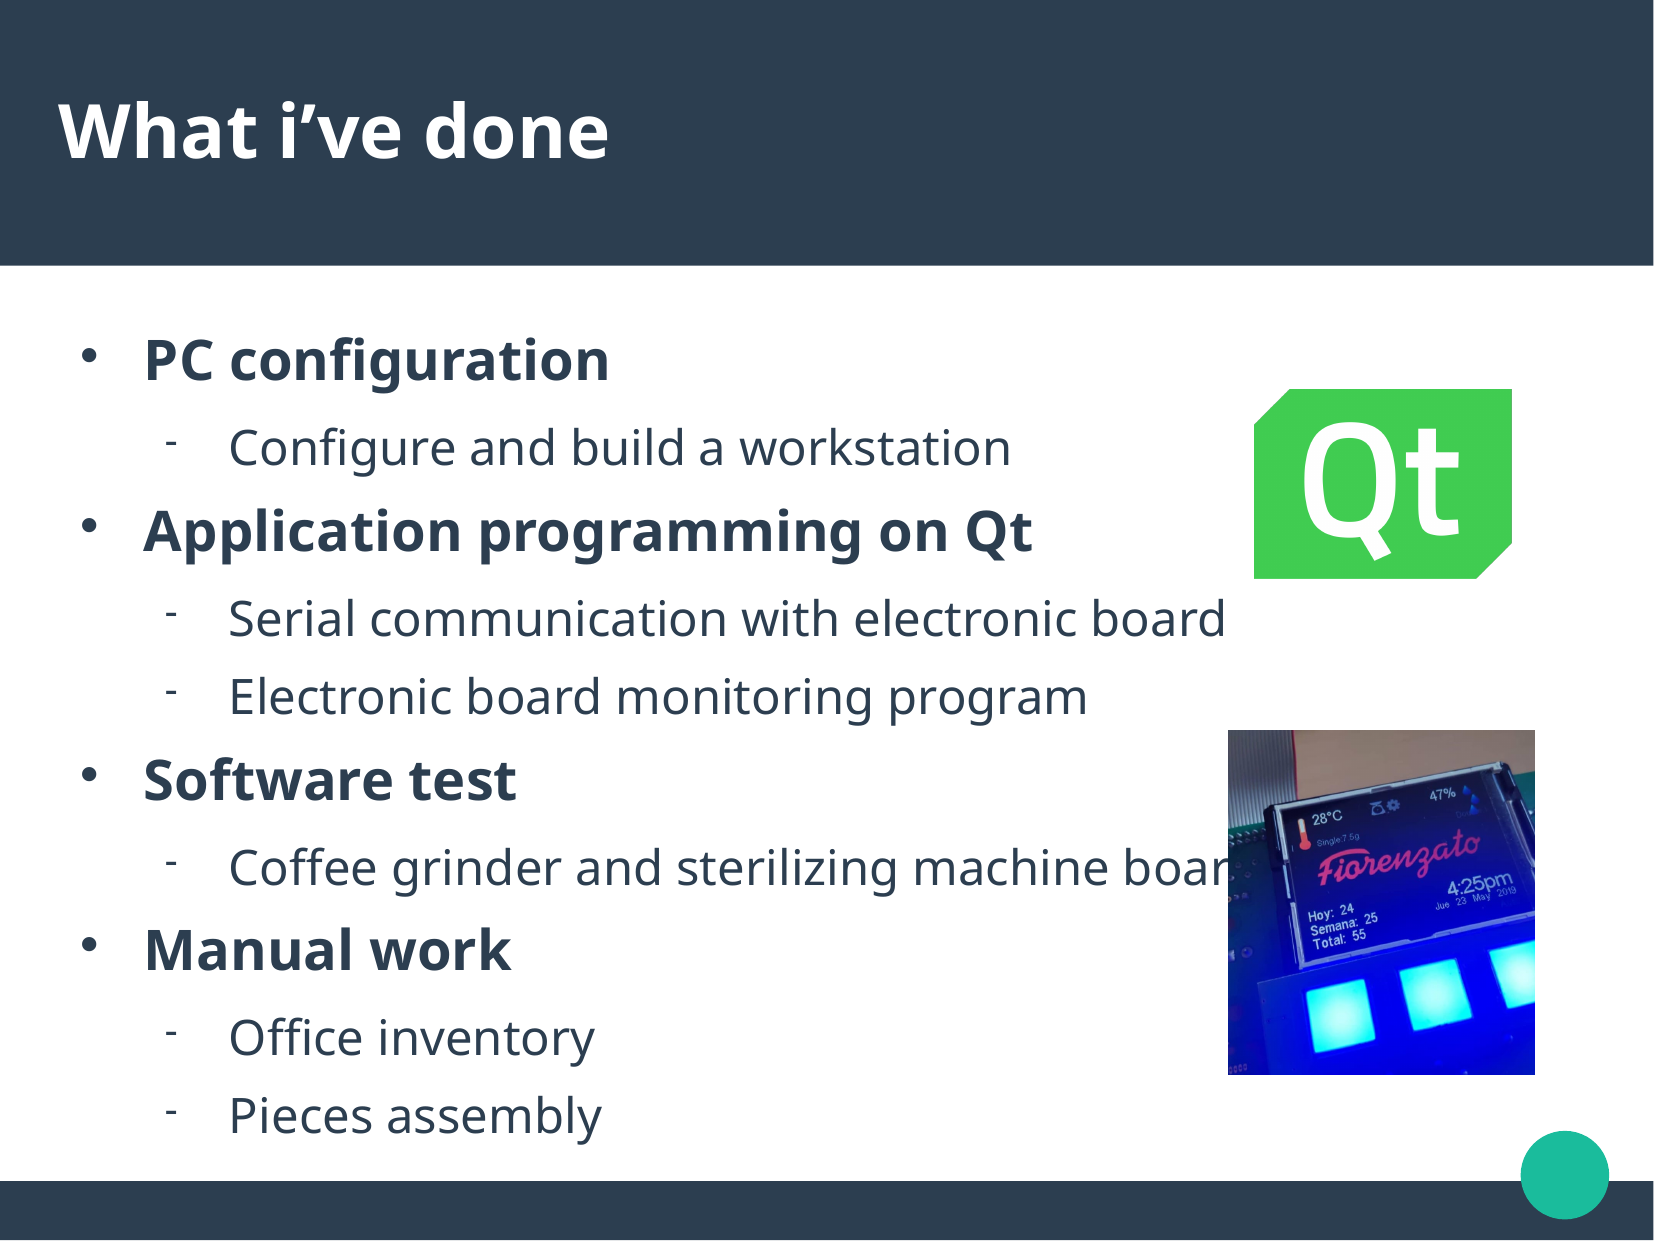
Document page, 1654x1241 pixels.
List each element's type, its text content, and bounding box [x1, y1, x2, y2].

picture [1253, 389, 1512, 579]
text_box PC configuration Configure and build a workstation Application programming on Qt Serial communication with electronic board Electronic board monitoring program Software test Coffee grinder and sterilizing machine board test Manual work Office inventory Pieces assembly [58, 324, 1595, 1152]
picture [1228, 730, 1535, 1076]
text_box What i’ve done [58, 49, 1595, 207]
